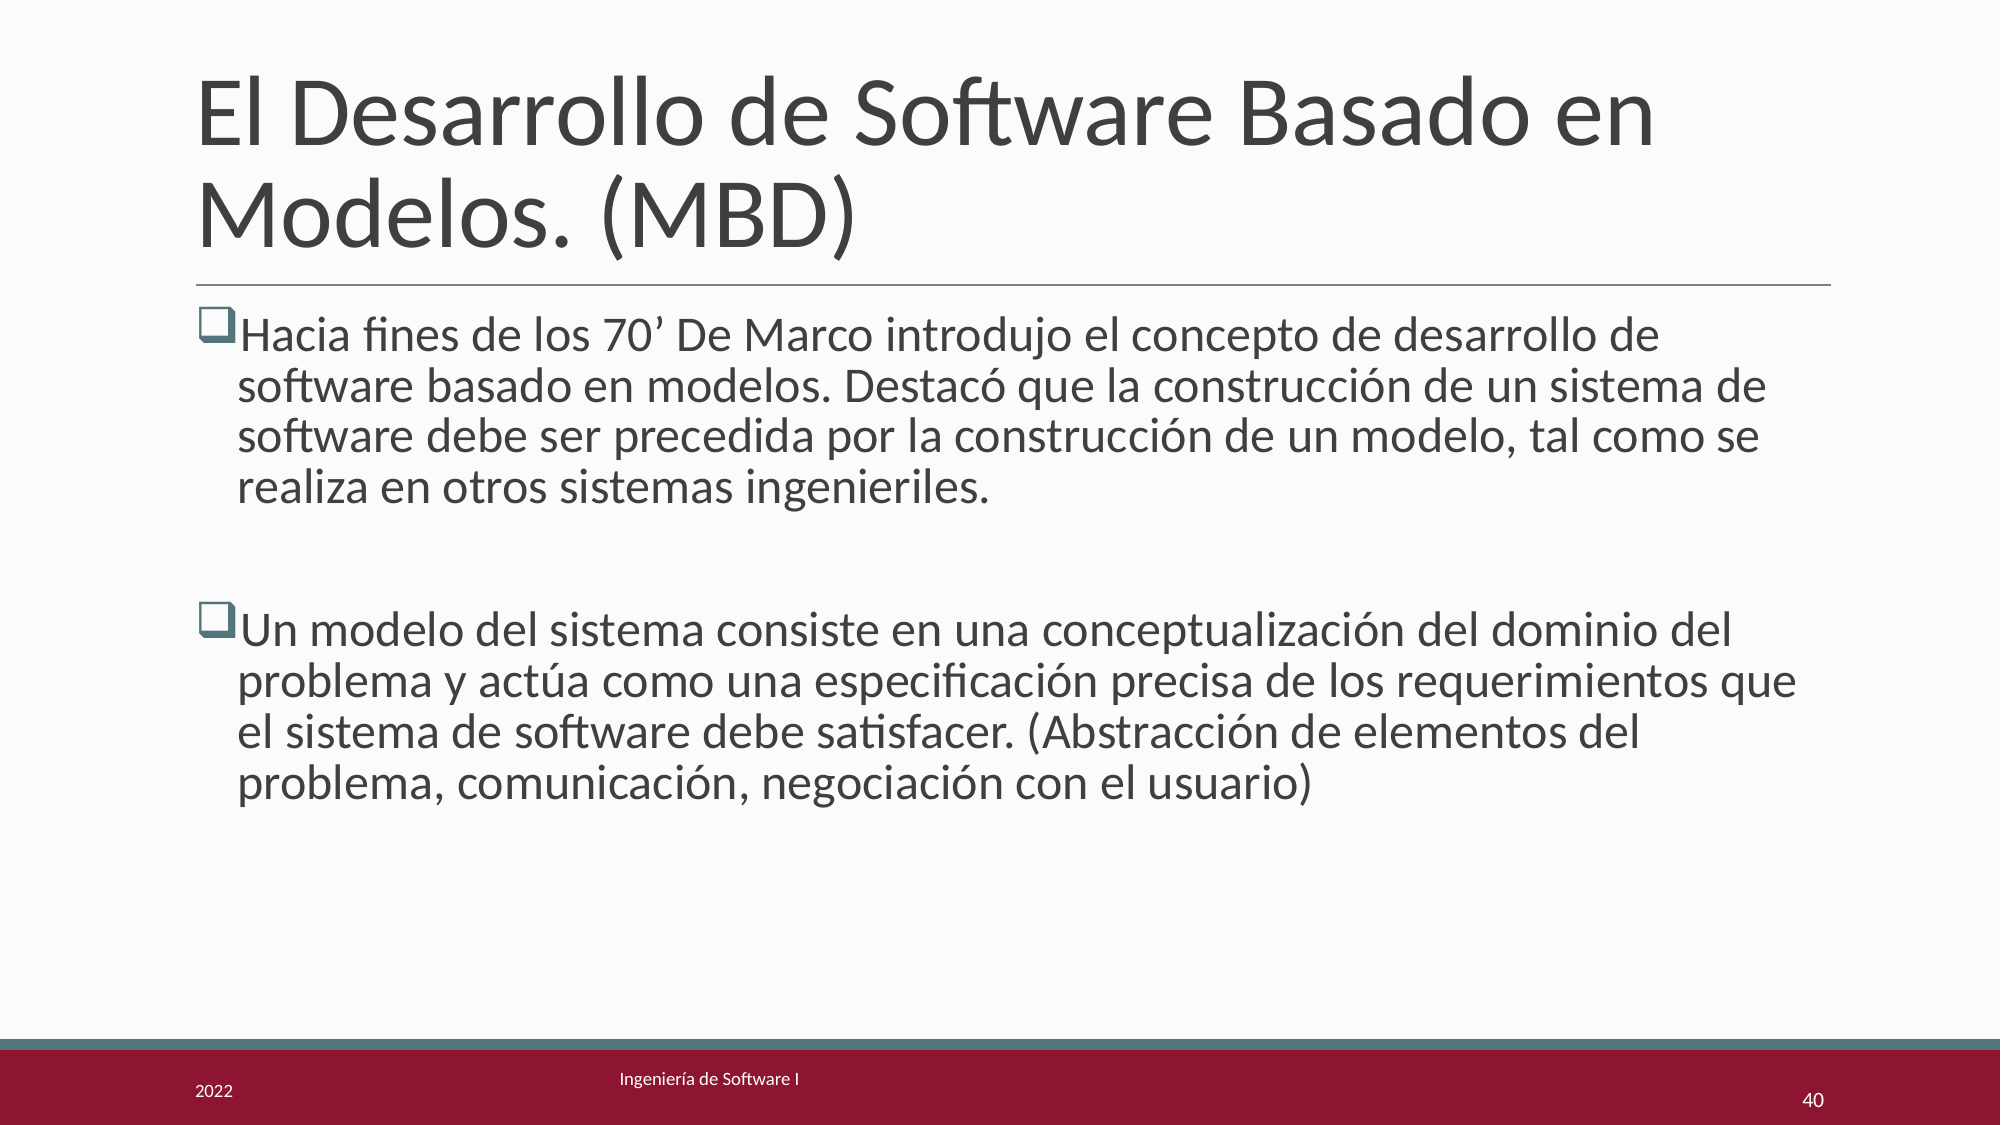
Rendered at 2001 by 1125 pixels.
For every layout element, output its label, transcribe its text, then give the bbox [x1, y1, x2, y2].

title El Desarrollo de Software Basado en Modelos. (MBD) [180, 47, 1830, 285]
footer Ingeniería de Software I [604, 1059, 1396, 1120]
slide_number 2022 [180, 1059, 586, 1120]
slide_number 40 [1624, 1059, 1840, 1120]
list Hacia fines de los 70’ De Marco introdujo el concepto de desarrollo de software basado en modelos. Destacó que la construcción de un sistema de software debe ser precedida por la construcción de un modelo, tal como se realiza en otros sistemas ingenieriles. Un modelo del sistema consiste en una conceptualización del dominio del problema y actúa como una especificación precisa de los requerimientos que el sistema de software debe satisfacer. (Abstracción de elementos del problema, comunicación, negociación con el usuario) [180, 302, 1830, 963]
